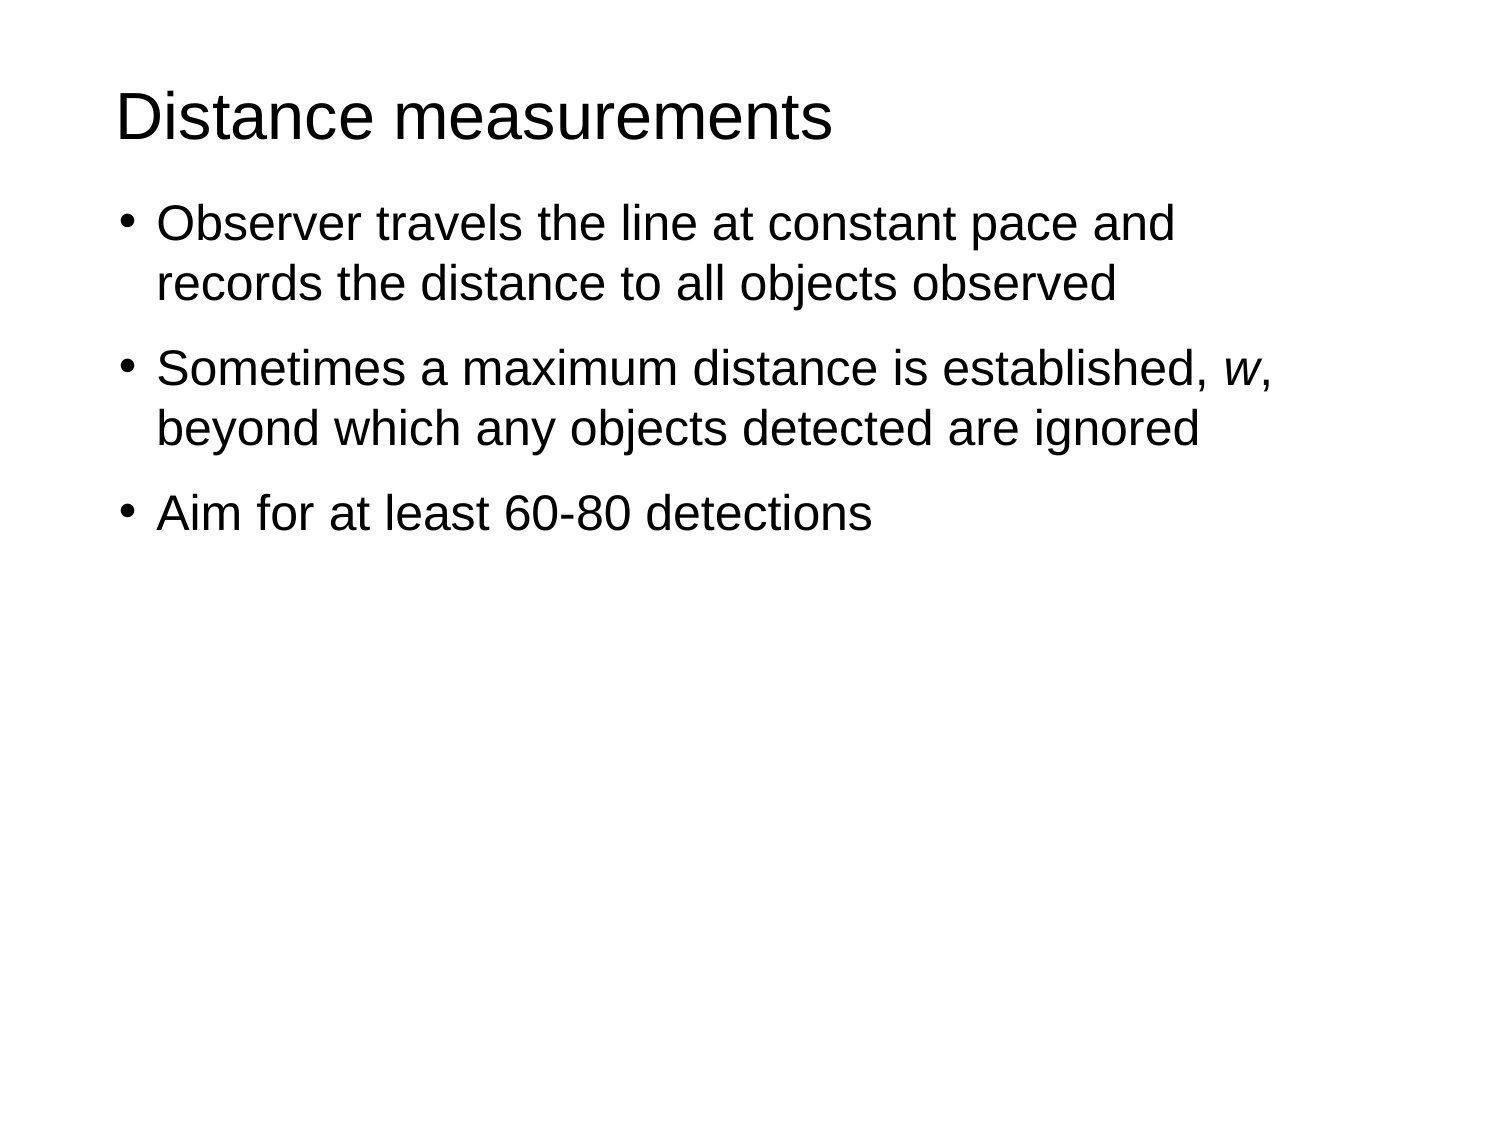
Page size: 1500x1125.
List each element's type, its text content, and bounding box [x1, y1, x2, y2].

text_box Distance measurements [100, 65, 1405, 160]
text_box Observer travels the line at constant pace and records the distance to all objects observed Sometimes a maximum distance is established, w, beyond which any objects detected are ignored Aim for at least 60-80 detections [104, 183, 1372, 548]
